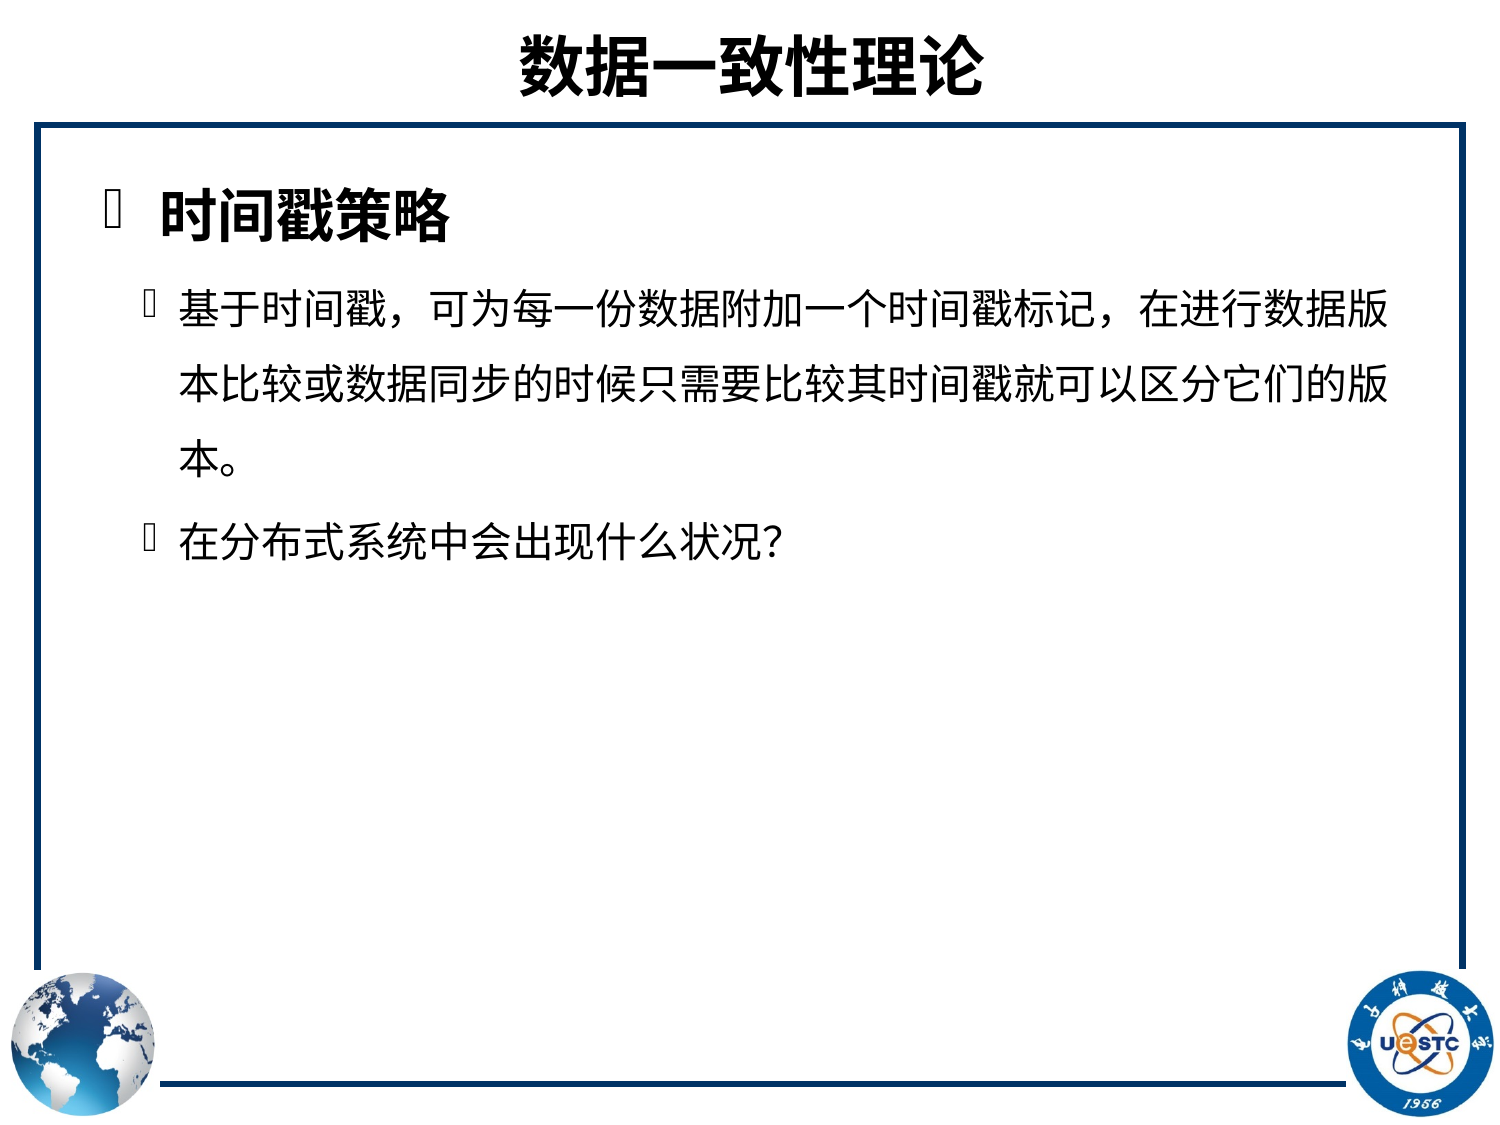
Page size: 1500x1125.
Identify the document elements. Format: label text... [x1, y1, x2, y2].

picture [0, 970, 160, 1118]
picture [1346, 969, 1495, 1118]
text_box 时间戳策略 基于时间戳，可为每一份数据附加一个时间戳标记，在进行数据版本比较或数据同步的时候只需要比较其时间戳就可以区分它们的版本。 在分布式系统中会出现什么状况？ [88, 137, 1439, 1036]
title 数据一致性理论 [41, 19, 1463, 112]
